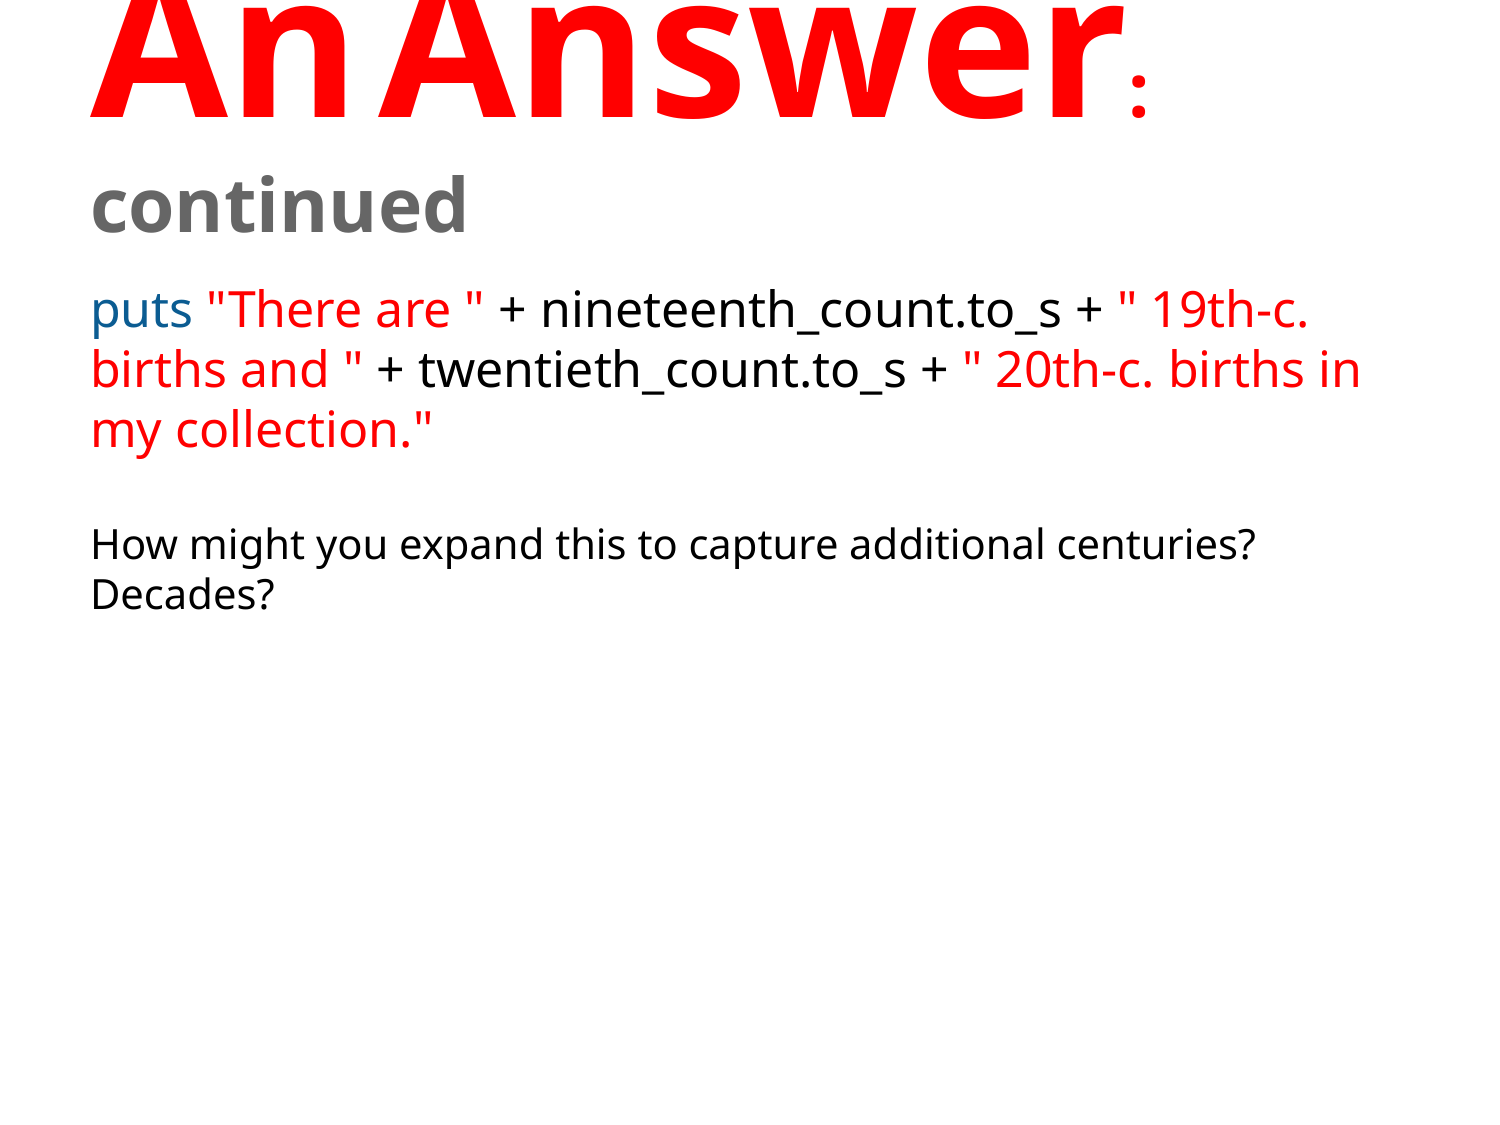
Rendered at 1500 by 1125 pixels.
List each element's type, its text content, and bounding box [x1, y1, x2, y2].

list puts "There are " + nineteenth_count.to_s + " 19th-c. births and " + twentieth_count.to_s + " 20th-c. births in my collection." How might you expand this to capture additional centuries? Decades? [75, 262, 1425, 1078]
title An Answer: continued [75, 45, 1425, 262]
